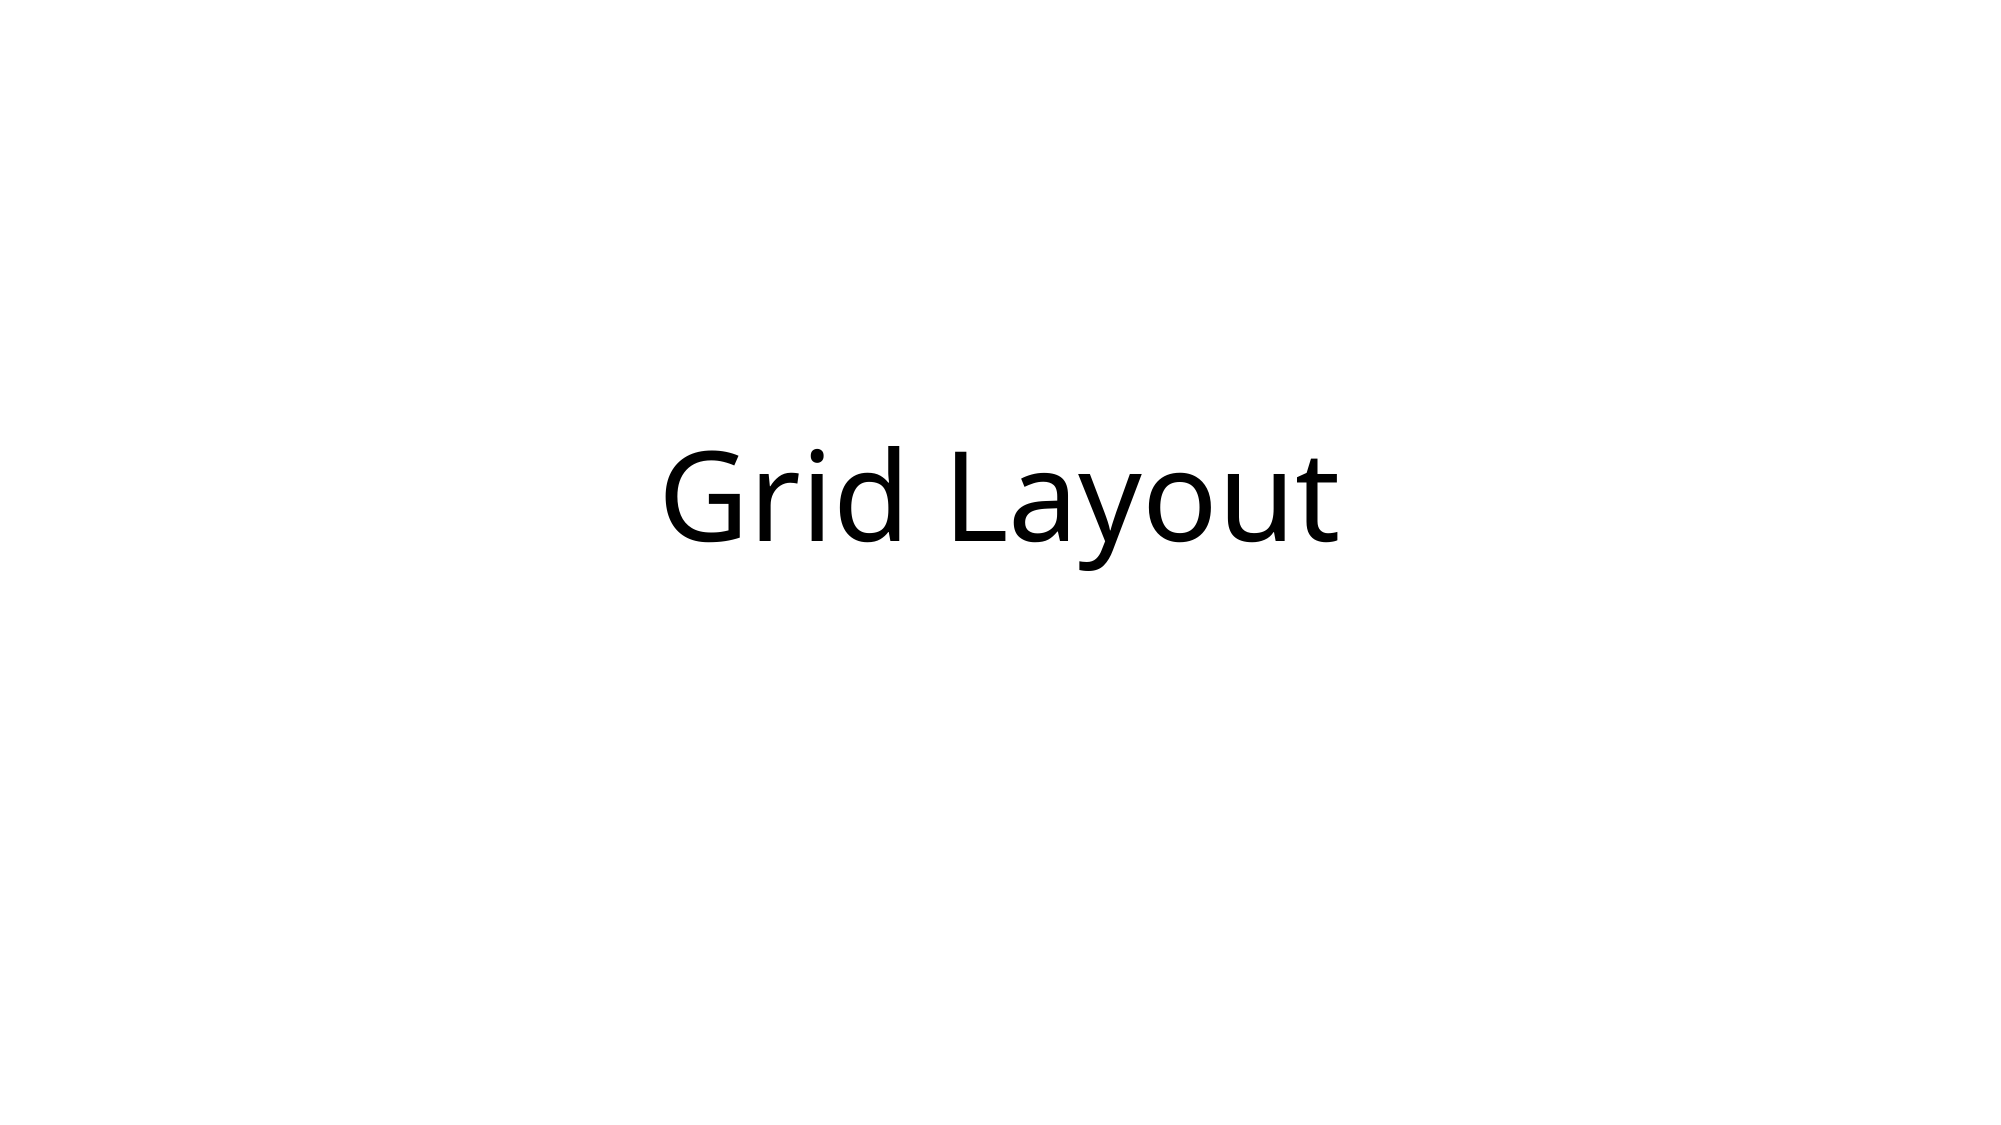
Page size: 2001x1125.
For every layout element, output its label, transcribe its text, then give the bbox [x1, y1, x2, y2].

title Grid Layout [249, 184, 1750, 576]
